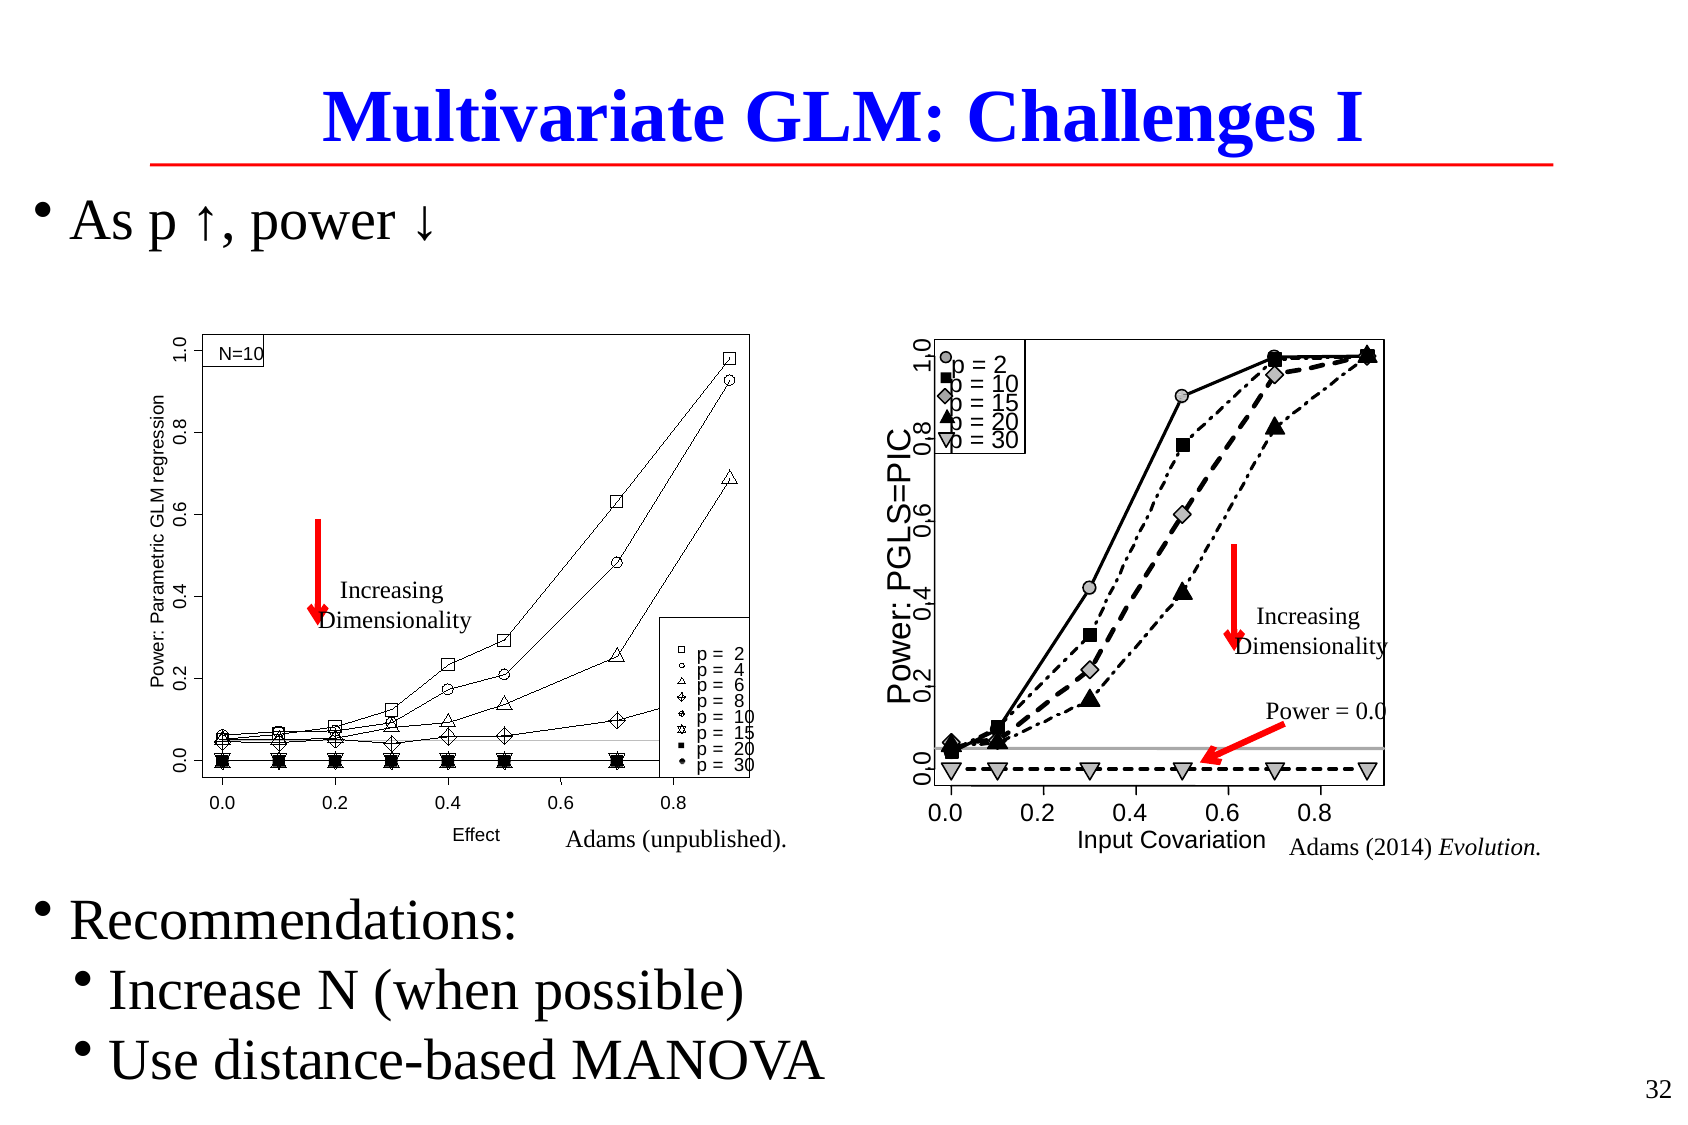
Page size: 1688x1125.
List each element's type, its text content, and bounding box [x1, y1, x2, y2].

title Multivariate GLM: Challenges I [0, 17, 1688, 206]
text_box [876, 339, 1564, 869]
slide_number 32 [1335, 1050, 1688, 1125]
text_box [137, 269, 803, 862]
text_box As p ↑, power ↓ Recommendations: Increase N (when possible) Use distance-based MANOVA [18, 173, 1667, 1099]
